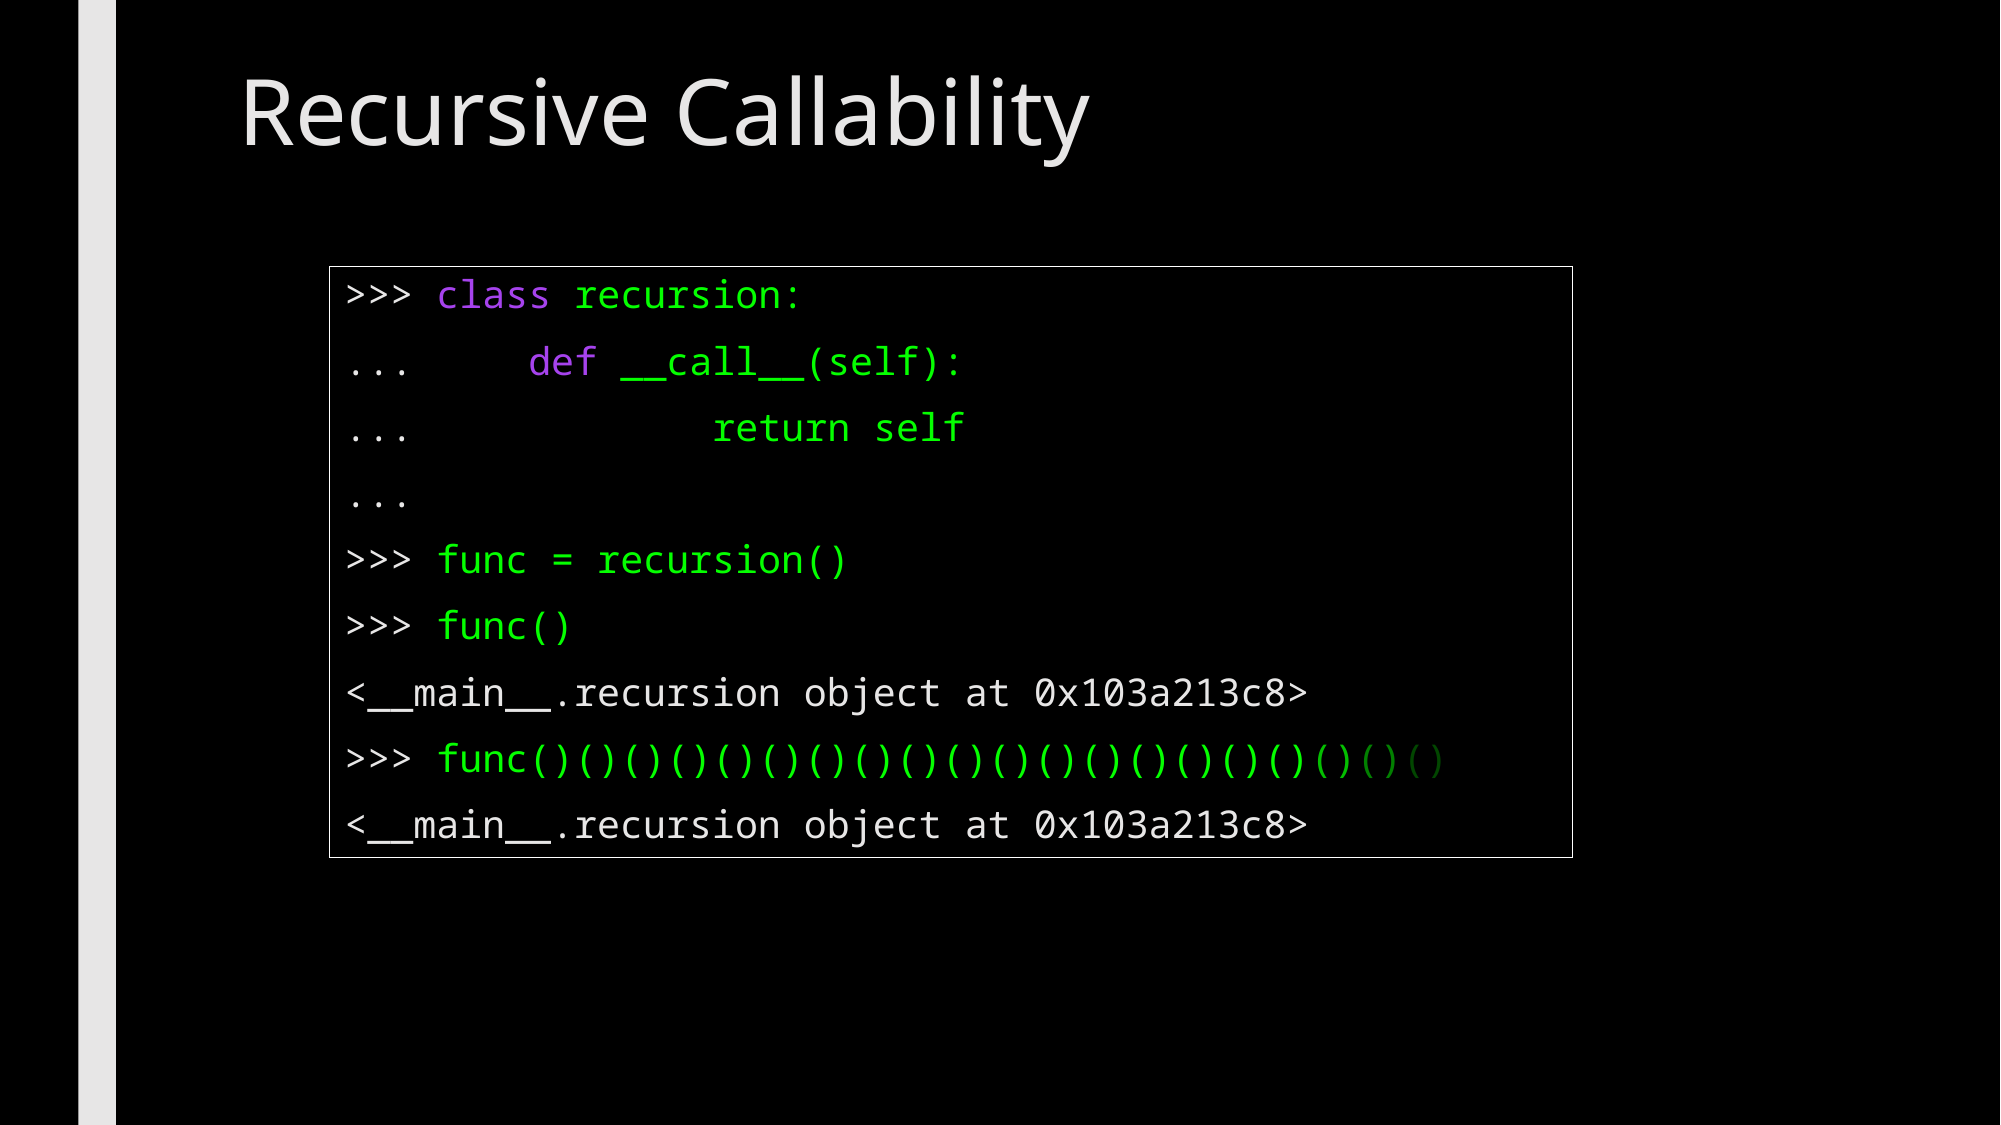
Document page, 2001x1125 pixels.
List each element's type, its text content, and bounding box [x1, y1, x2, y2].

title Recursive Callability [223, 59, 1799, 235]
text_box >>> class recursion: ... def __call__(self): ... return self ... >>> func = recursion() >>> func() <__main__.recursion object at 0x103a213c8> >>> func()()()()()()()()()()()()()()()()()()()() <__main__.recursion object at 0x103a213c8> [329, 266, 1573, 858]
